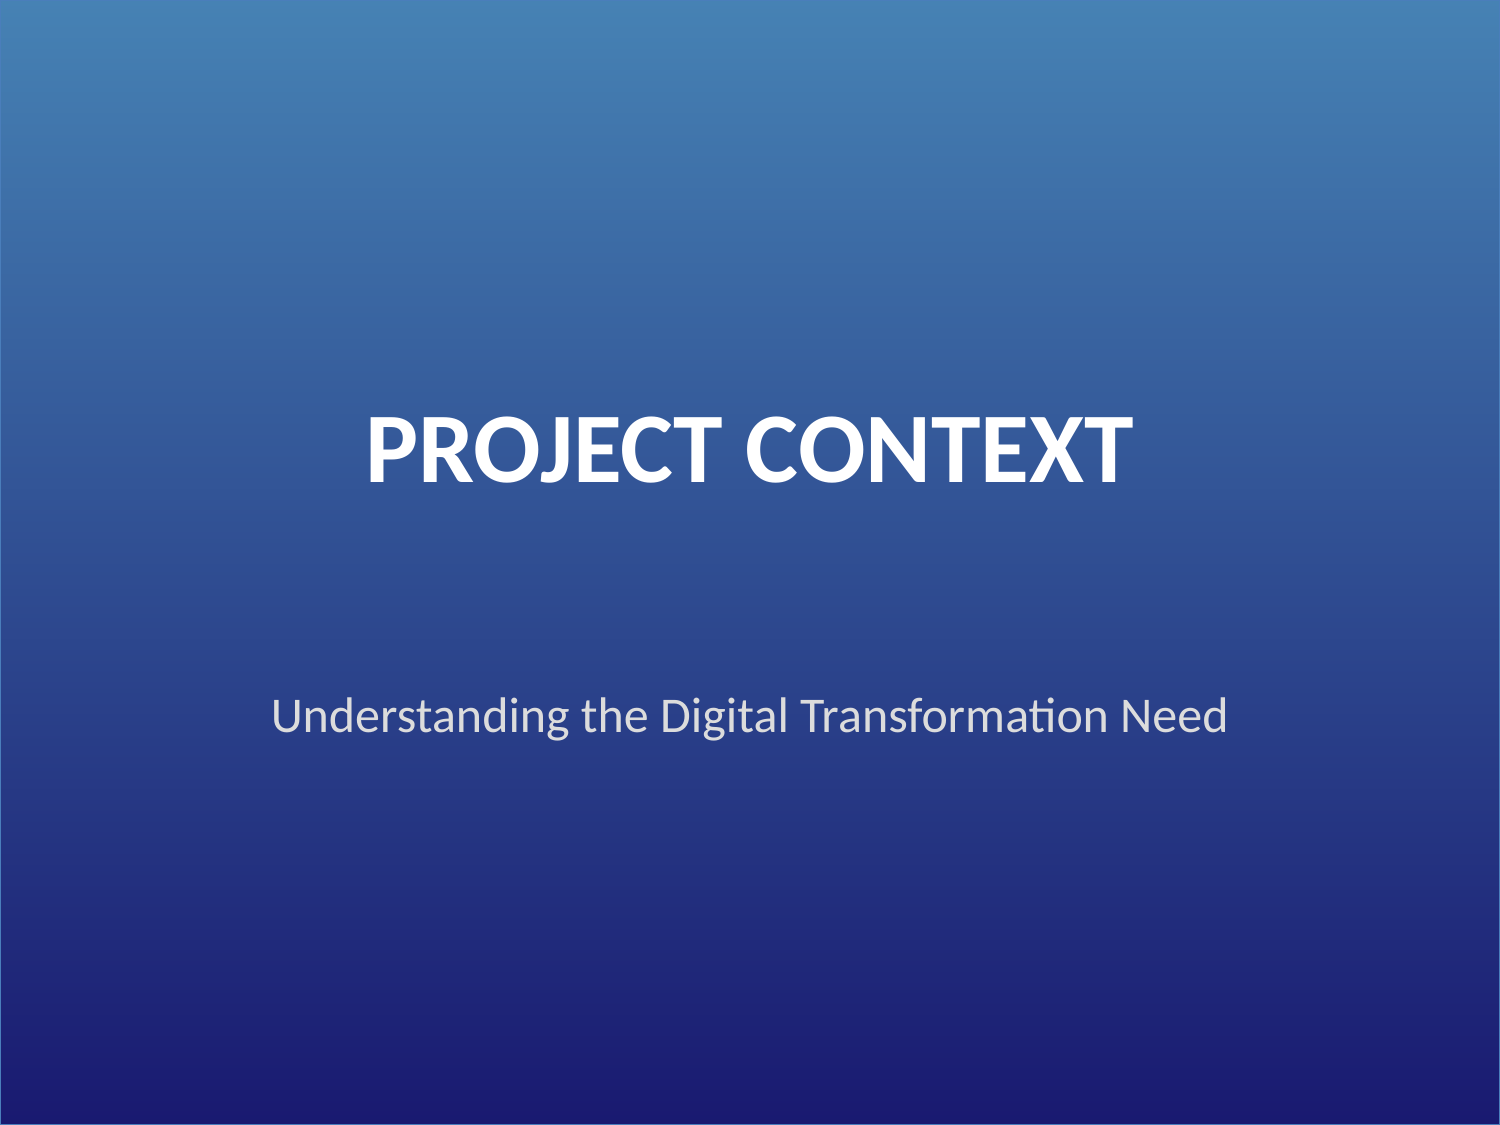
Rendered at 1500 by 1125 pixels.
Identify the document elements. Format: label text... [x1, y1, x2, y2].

text_box Understanding the Digital Transformation Need [255, 674, 1244, 750]
text_box [0, 0, 1500, 1125]
text_box PROJECT CONTEXT [350, 375, 1150, 510]
